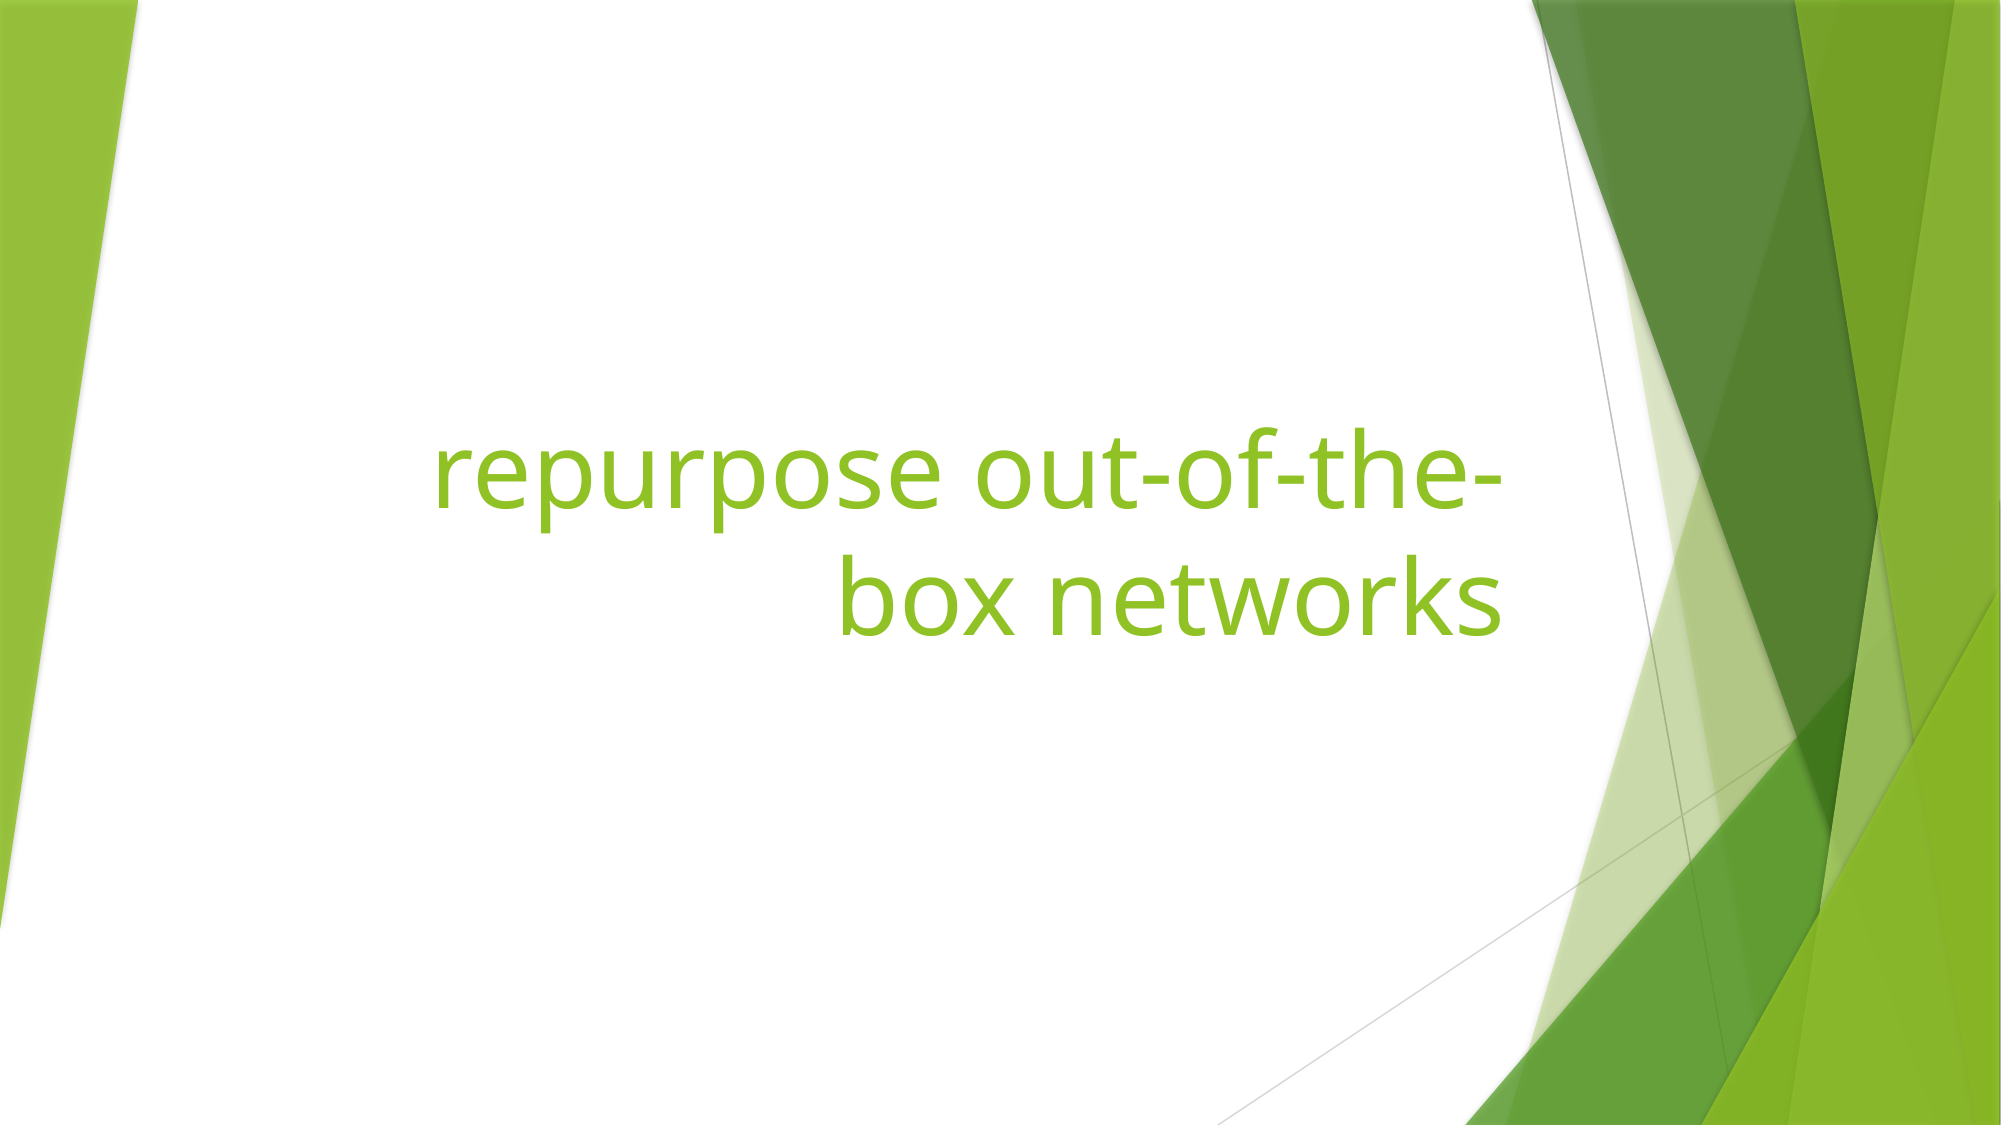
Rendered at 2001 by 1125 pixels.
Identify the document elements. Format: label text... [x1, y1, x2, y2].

title repurpose out-of-the-box networks [247, 394, 1522, 665]
